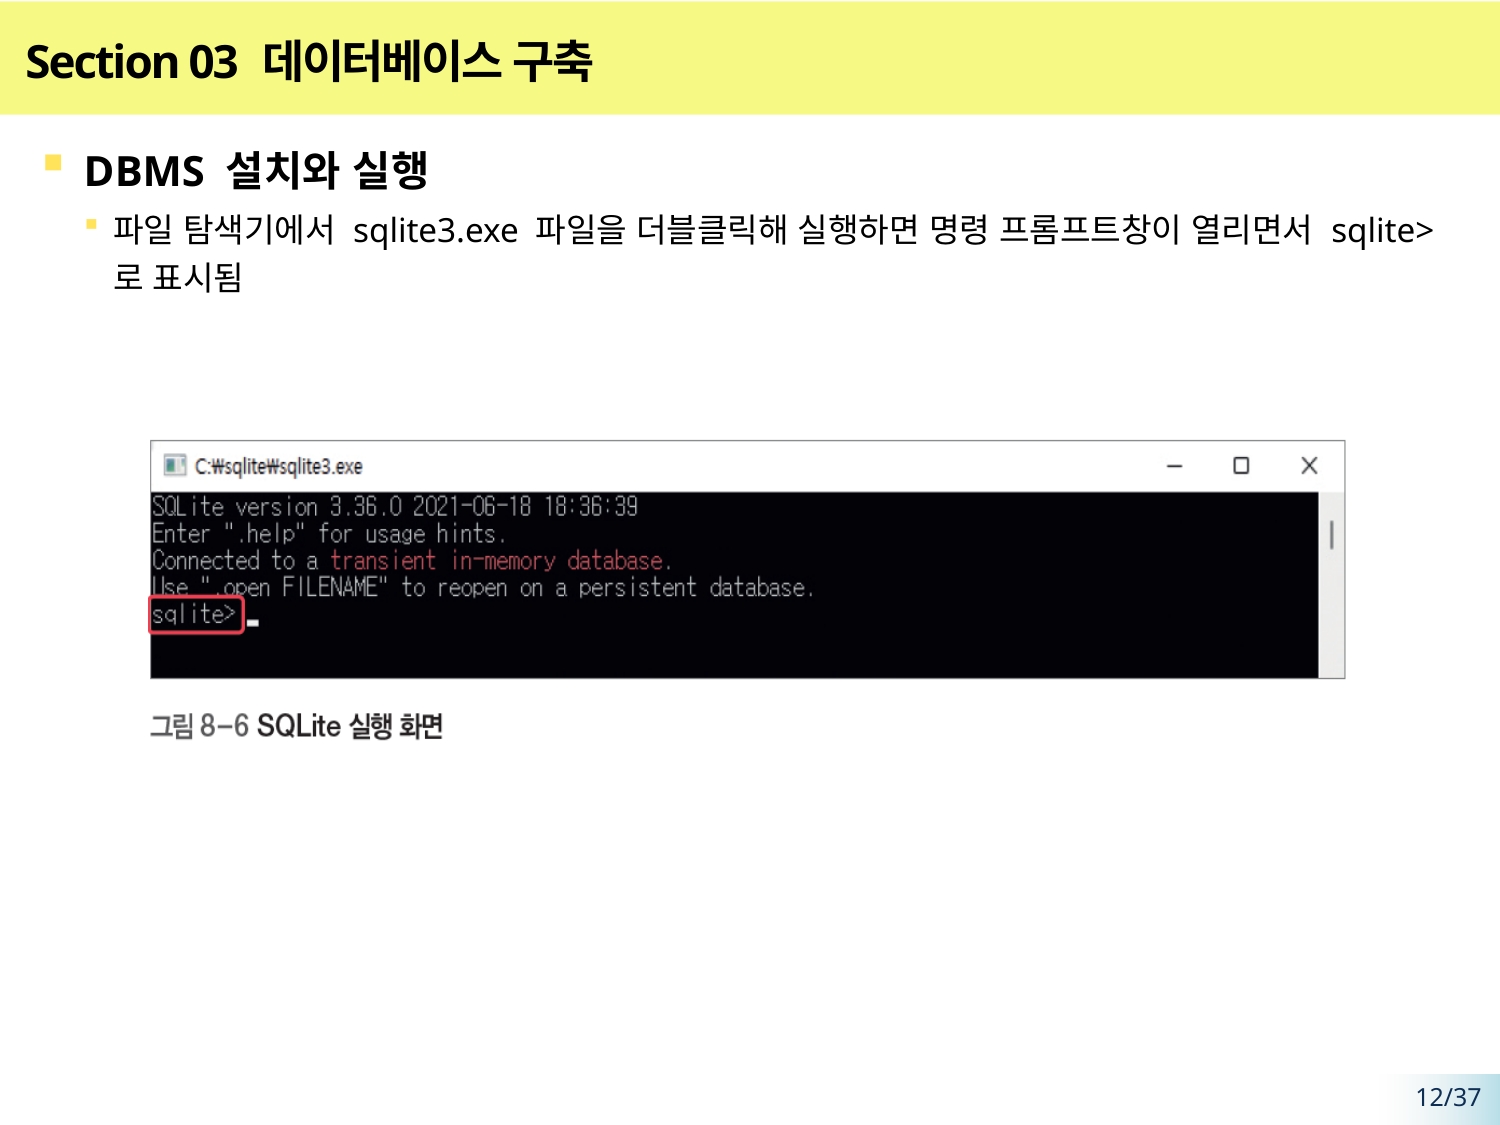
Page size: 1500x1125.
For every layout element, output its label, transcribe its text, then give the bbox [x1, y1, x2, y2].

picture [148, 434, 1352, 750]
list DBMS 설치와 실행 파일 탐색기에서 sqlite3.exe 파일을 더블클릭해 실행하면 명령 프롬프트창이 열리면서 sqlite>로 표시됨 [10, 126, 1481, 1057]
title Section 03 데이터베이스 구축 [10, 21, 1288, 99]
